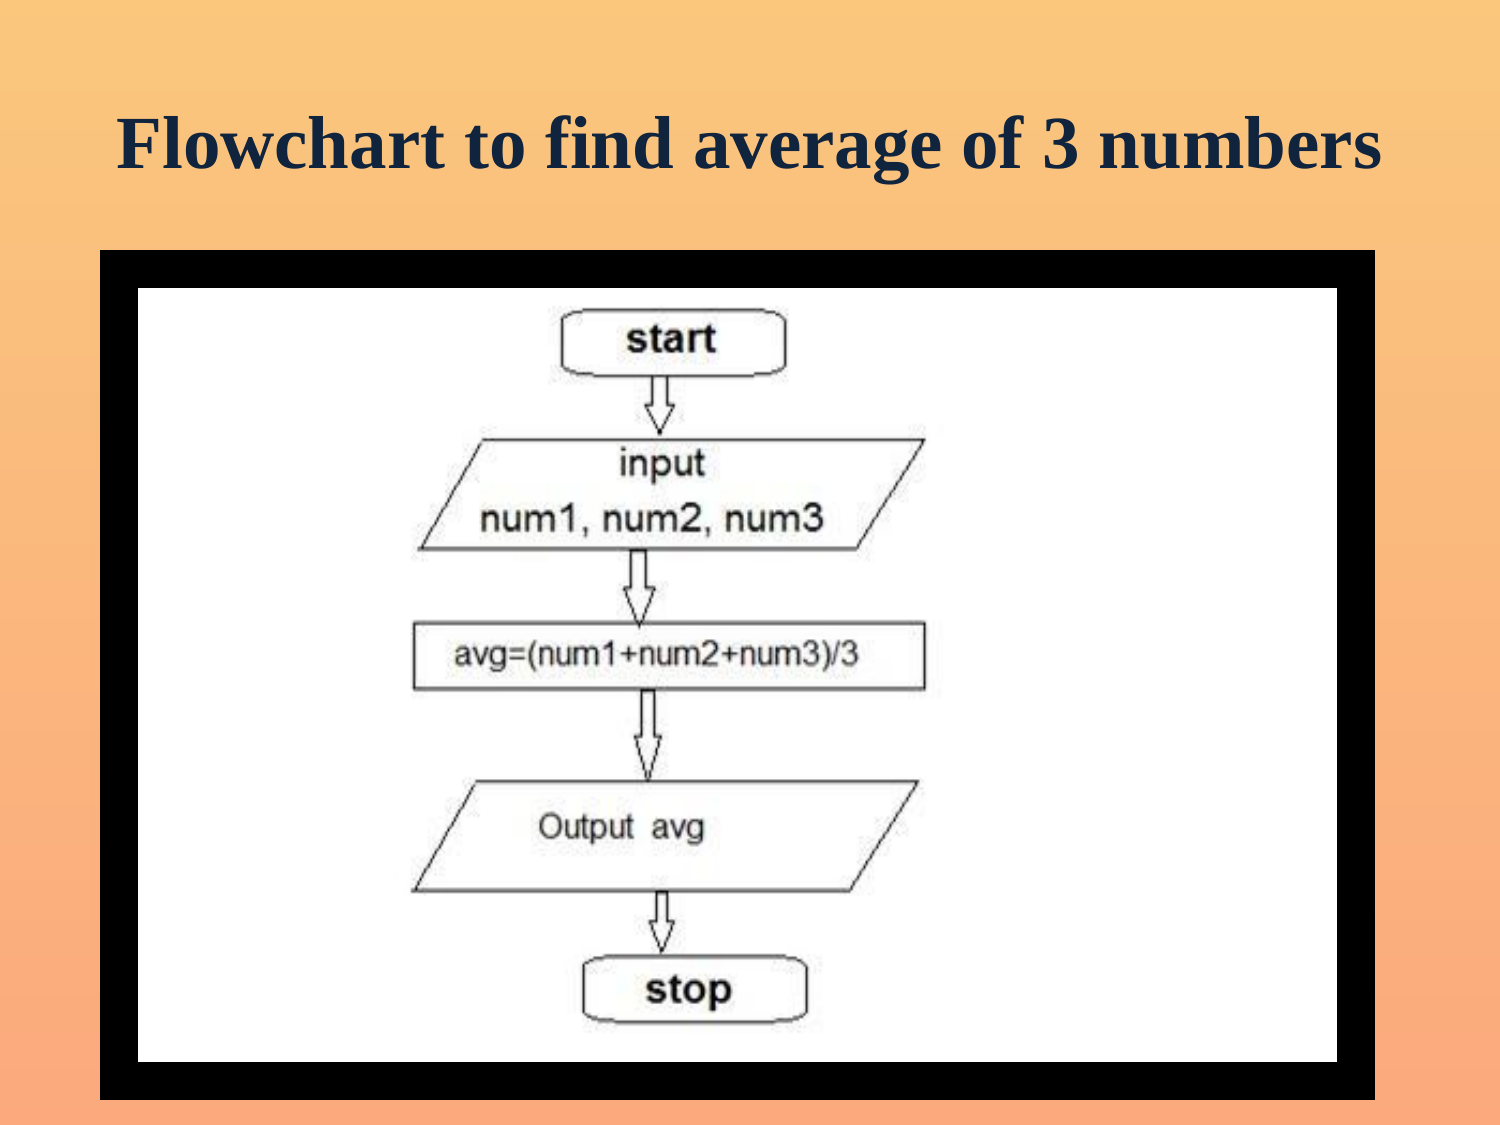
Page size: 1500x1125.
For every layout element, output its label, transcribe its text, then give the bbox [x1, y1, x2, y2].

title Flowchart to find average of 3 numbers [75, 45, 1425, 233]
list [137, 287, 1338, 1063]
